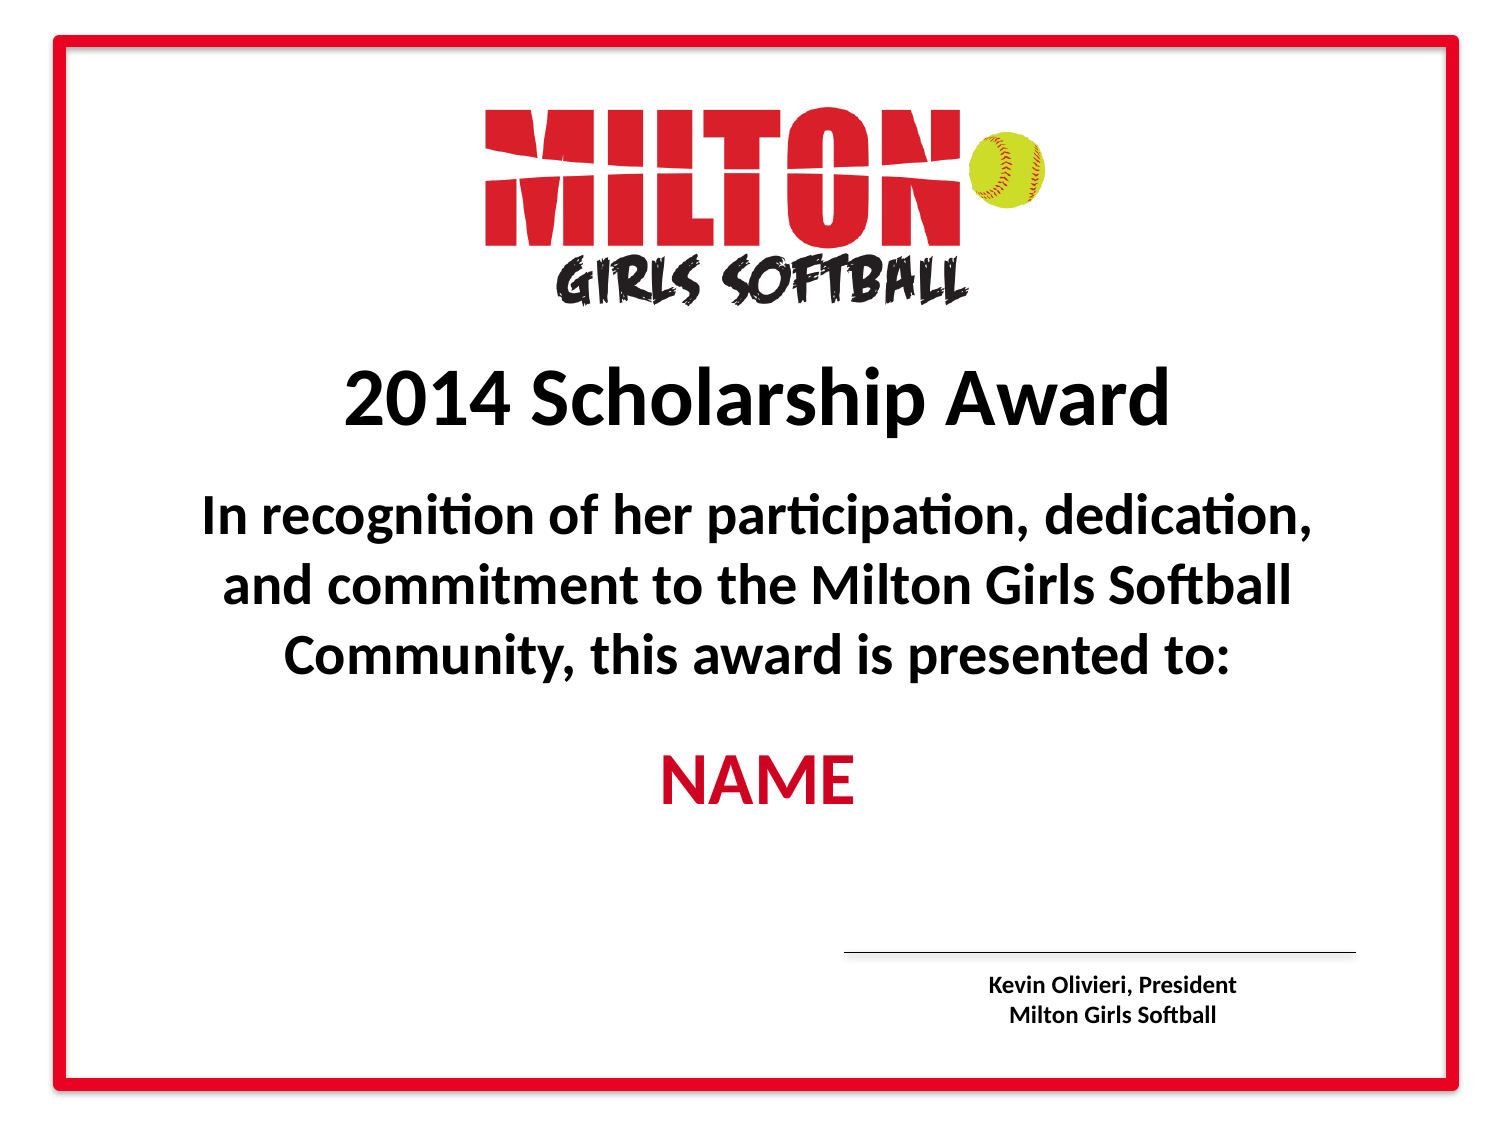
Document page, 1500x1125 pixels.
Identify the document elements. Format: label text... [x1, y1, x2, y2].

text_box Kevin Olivieri, President Milton Girls Softball [924, 961, 1302, 1037]
text_box NAME [111, 721, 1405, 827]
picture [447, 57, 1079, 355]
text_box 2014 Scholarship Award [89, 334, 1427, 450]
text_box In recognition of her participation, dedication, and commitment to the Milton Girls Softball Community, this award is presented to: [111, 468, 1405, 694]
text_box [59, 40, 1454, 1085]
